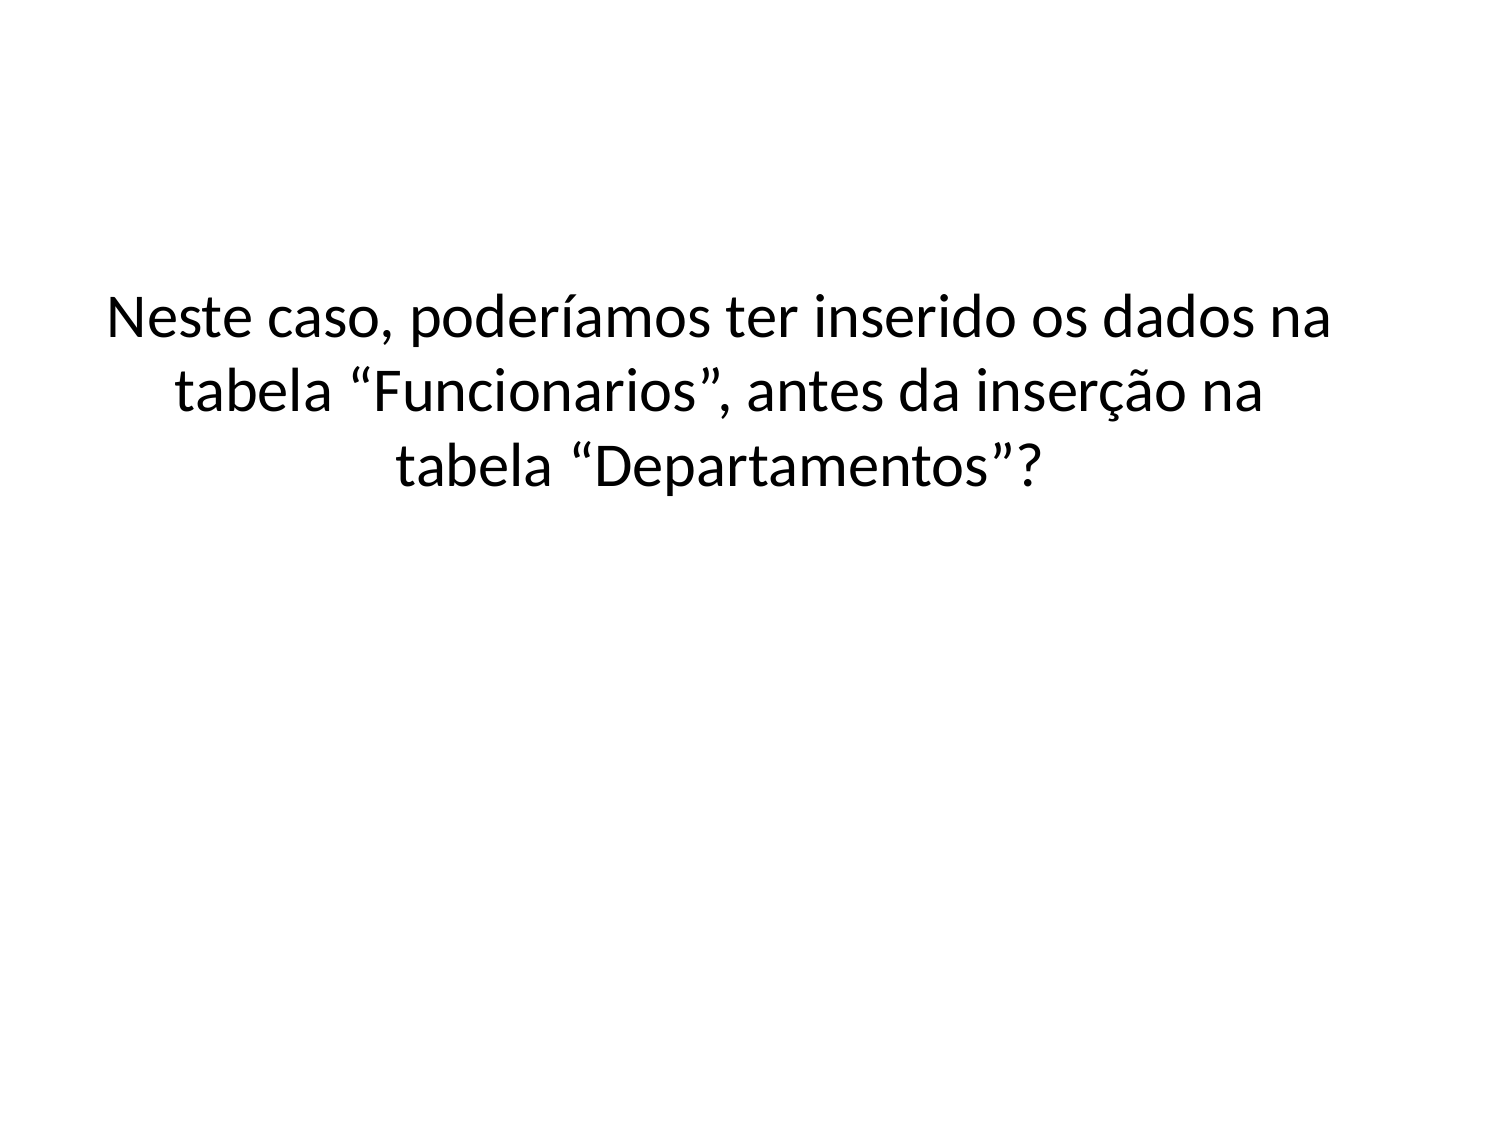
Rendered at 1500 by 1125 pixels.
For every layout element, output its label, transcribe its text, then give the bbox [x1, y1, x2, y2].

text_box Neste caso, poderíamos ter inserido os dados na tabela “Funcionarios”, antes da inserção na tabela “Departamentos”? [76, 267, 1365, 507]
